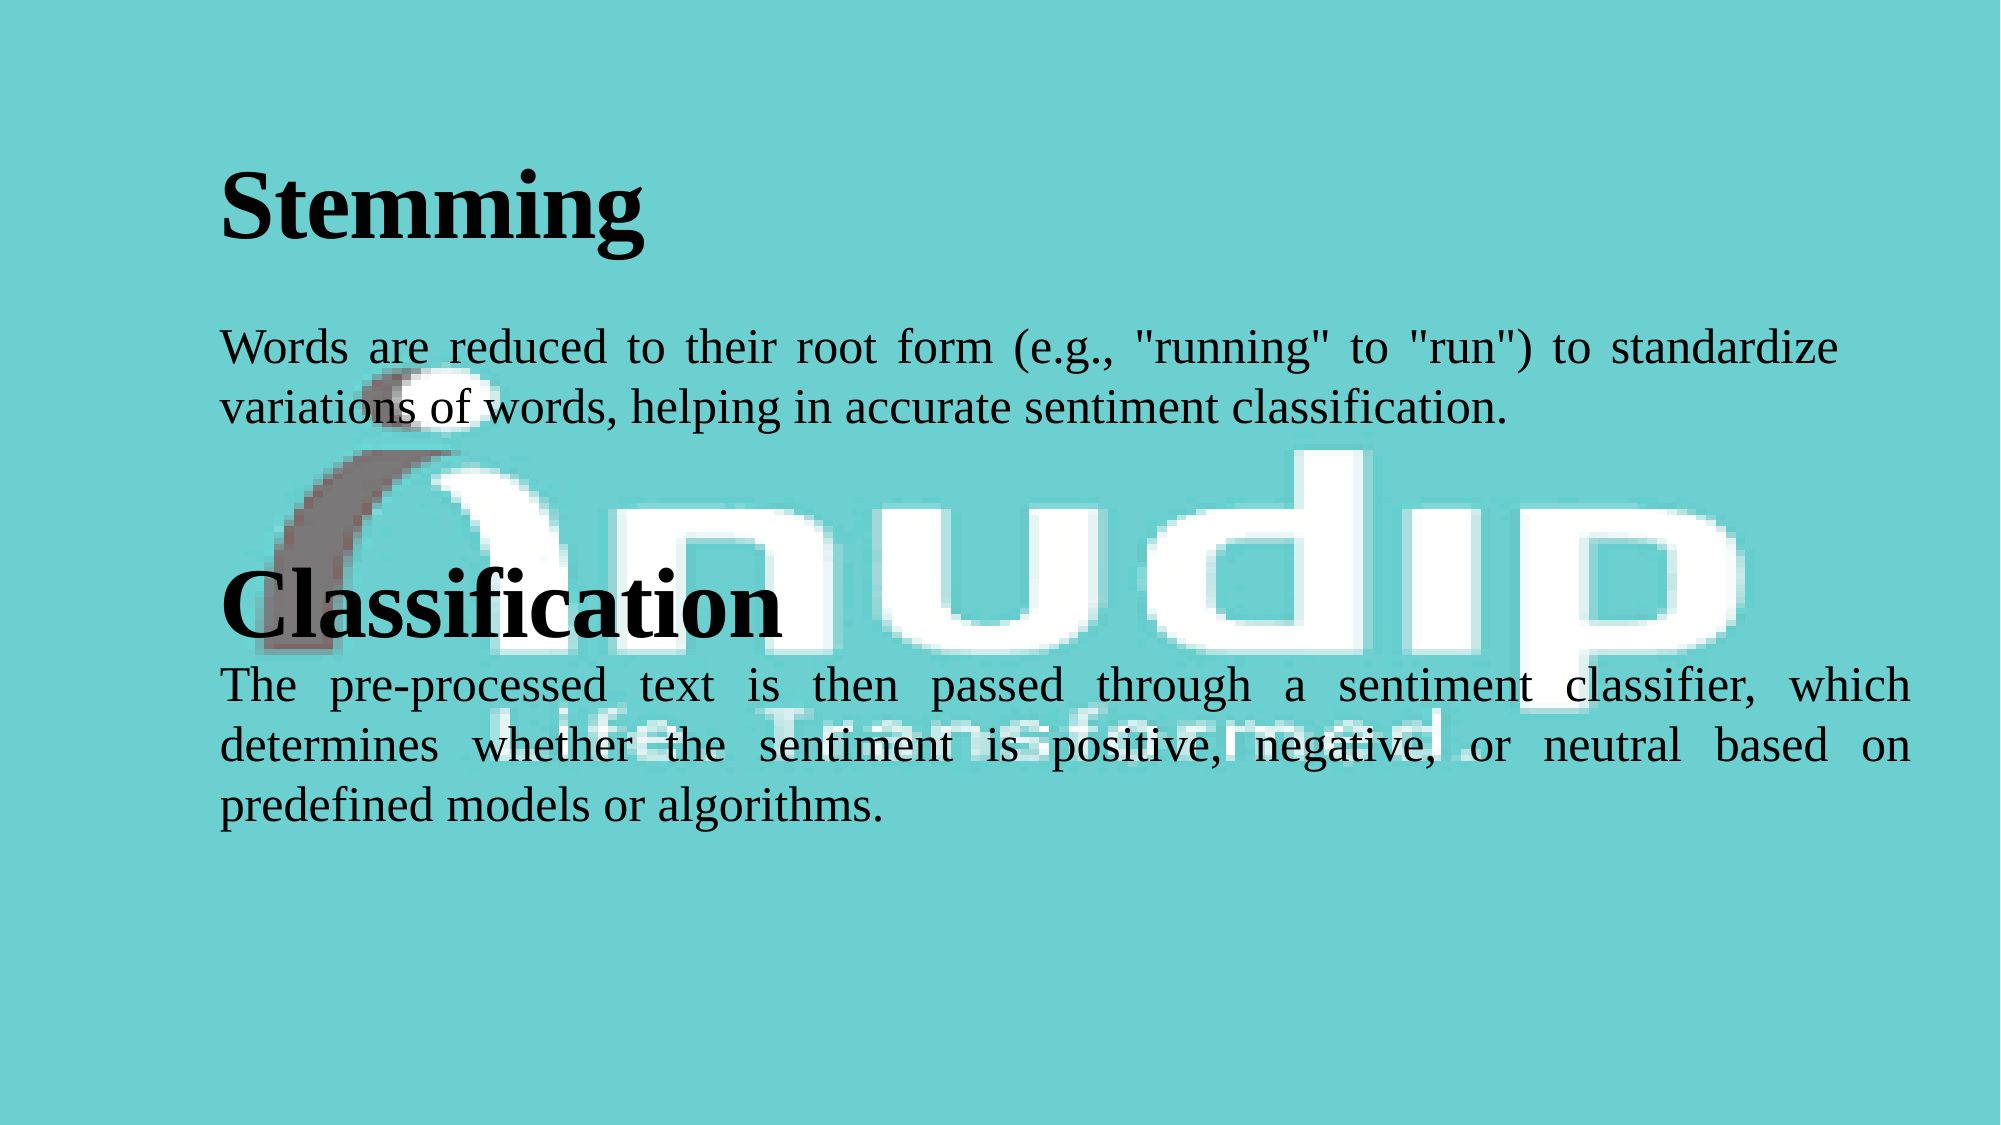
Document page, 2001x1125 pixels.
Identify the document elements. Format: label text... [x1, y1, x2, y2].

text_box Classification [204, 441, 1855, 647]
title Stemming [204, 115, 1855, 267]
text_box The pre-processed text is then passed through a sentiment classifier, which determines whether the sentiment is positive, negative, or neutral based on predefined models or algorithms. [204, 644, 1928, 900]
text_box Words are reduced to their root form (e.g., "running" to "run") to standardize variations of words, helping in accurate sentiment classification. [204, 305, 1855, 441]
